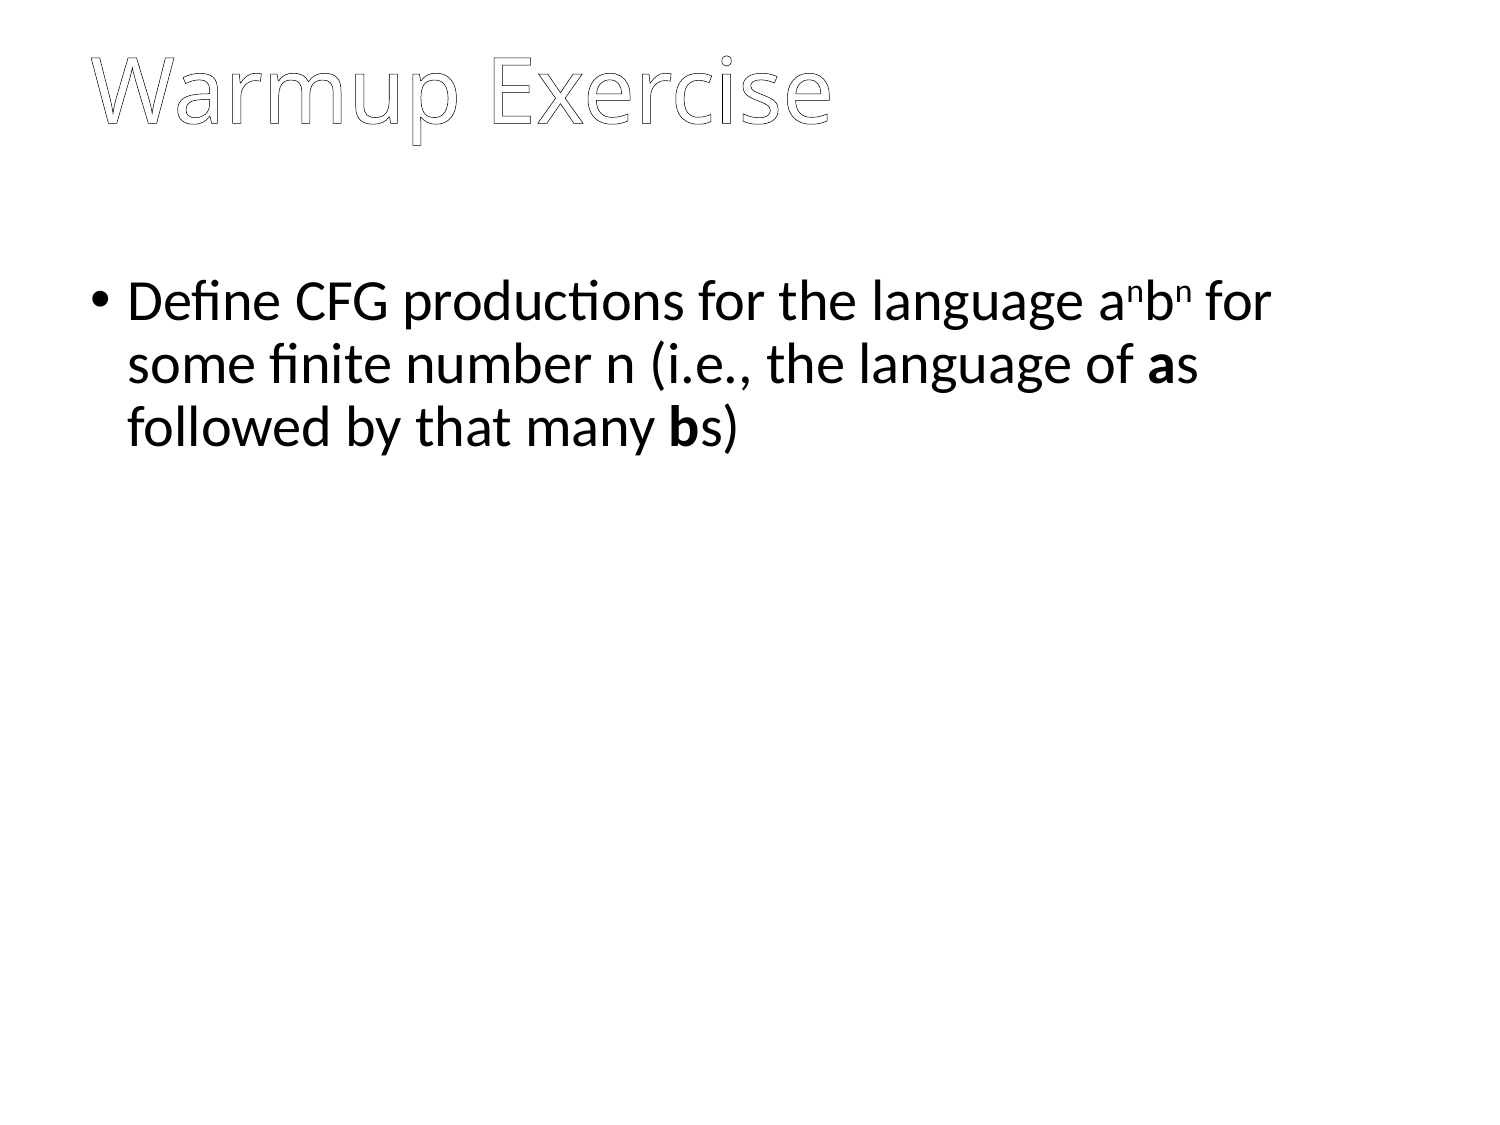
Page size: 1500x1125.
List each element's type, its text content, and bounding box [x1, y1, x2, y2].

list Define CFG productions for the language anbn for some finite number n (i.e., the language of as followed by that many bs) [75, 262, 1315, 1005]
title Warmup Exercise [75, 0, 1425, 188]
